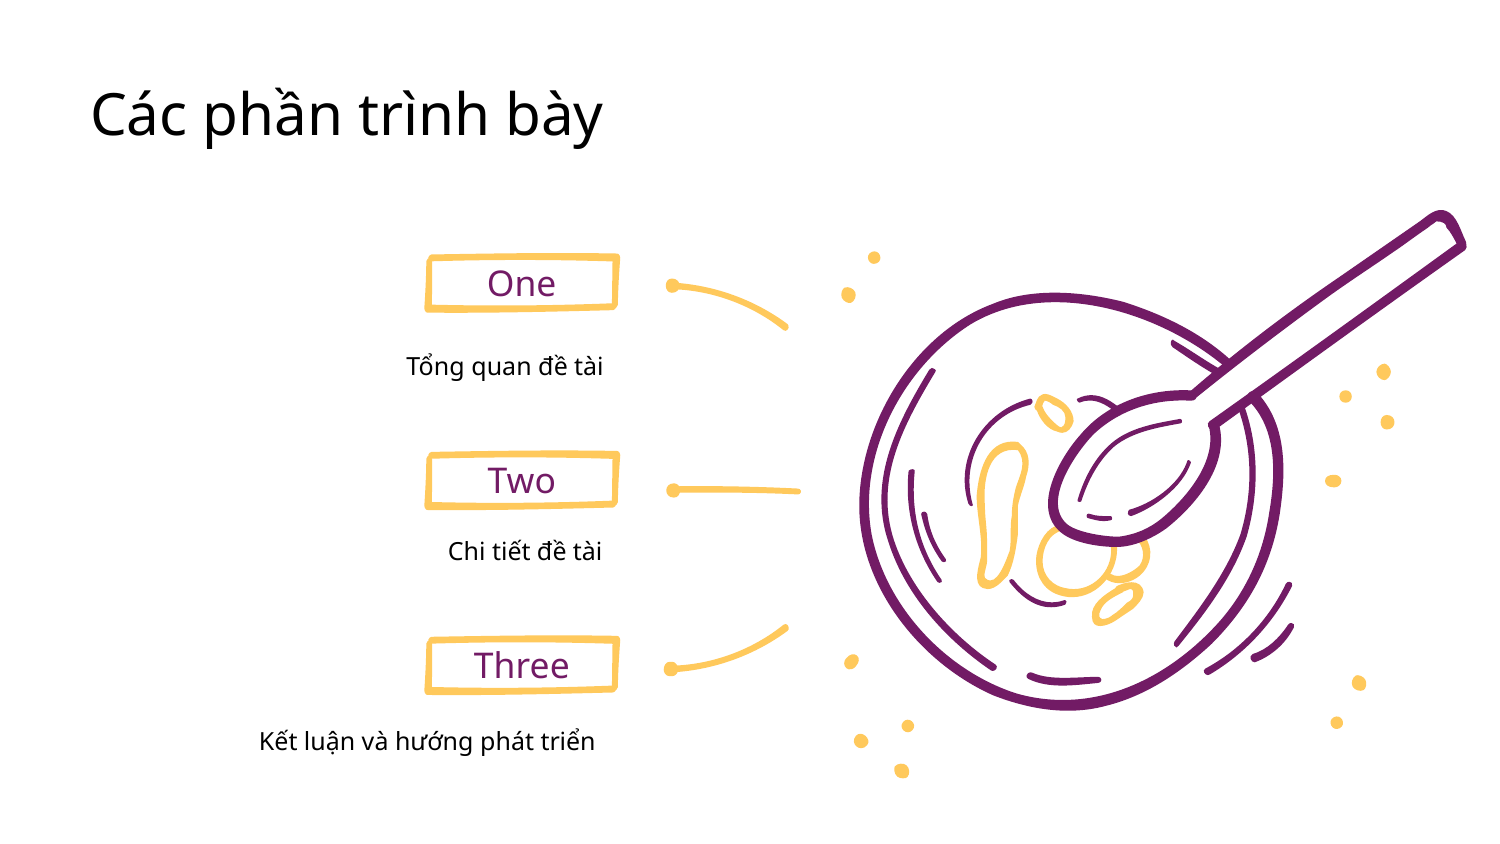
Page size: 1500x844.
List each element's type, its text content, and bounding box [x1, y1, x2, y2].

text_box [894, 763, 910, 779]
text_box [1036, 526, 1118, 598]
text_box [1203, 581, 1293, 676]
text_box [1339, 390, 1352, 403]
text_box [1207, 240, 1467, 428]
text_box [1048, 390, 1222, 547]
text_box [1173, 409, 1256, 648]
text_box [1026, 672, 1102, 686]
text_box [670, 624, 789, 673]
text_box [1076, 395, 1116, 409]
text_box [1091, 582, 1144, 627]
text_box [964, 398, 1033, 507]
text_box [665, 278, 680, 293]
text_box Tổng quan đề tài [76, 333, 619, 397]
text_box [881, 367, 997, 671]
text_box [921, 511, 947, 563]
text_box Two [425, 451, 431, 473]
text_box [1351, 675, 1367, 691]
text_box [1077, 418, 1183, 503]
text_box [663, 661, 678, 677]
text_box [424, 455, 617, 511]
text_box [1380, 414, 1395, 430]
text_box Three [432, 643, 612, 687]
text_box Two [432, 458, 612, 502]
text_box [1103, 540, 1151, 584]
text_box [1330, 716, 1343, 729]
text_box [867, 251, 881, 264]
title Các phần trình bày [75, 61, 1425, 156]
text_box [428, 253, 621, 307]
text_box [424, 640, 617, 696]
text_box [424, 258, 617, 313]
text_box One [432, 260, 612, 305]
text_box [1191, 210, 1467, 397]
text_box [670, 487, 800, 493]
text_box [859, 292, 1284, 711]
text_box [1325, 474, 1342, 488]
text_box [844, 654, 859, 670]
text_box [841, 287, 856, 303]
text_box [1086, 513, 1113, 522]
text_box [1034, 393, 1074, 433]
text_box [853, 733, 869, 749]
text_box [1127, 460, 1191, 517]
text_box [1170, 339, 1217, 373]
text_box [976, 441, 1029, 590]
text_box Chi tiết đề tài [74, 519, 618, 583]
text_box Three [425, 636, 431, 658]
text_box One [425, 254, 430, 276]
text_box [428, 450, 621, 504]
text_box [670, 282, 789, 331]
text_box [1009, 579, 1067, 608]
text_box [428, 635, 621, 689]
text_box [907, 469, 942, 583]
text_box [901, 719, 915, 733]
text_box [1250, 622, 1294, 663]
text_box [666, 483, 680, 498]
text_box [1376, 363, 1391, 381]
text_box Kết luận và hướng phát triển [74, 708, 618, 772]
